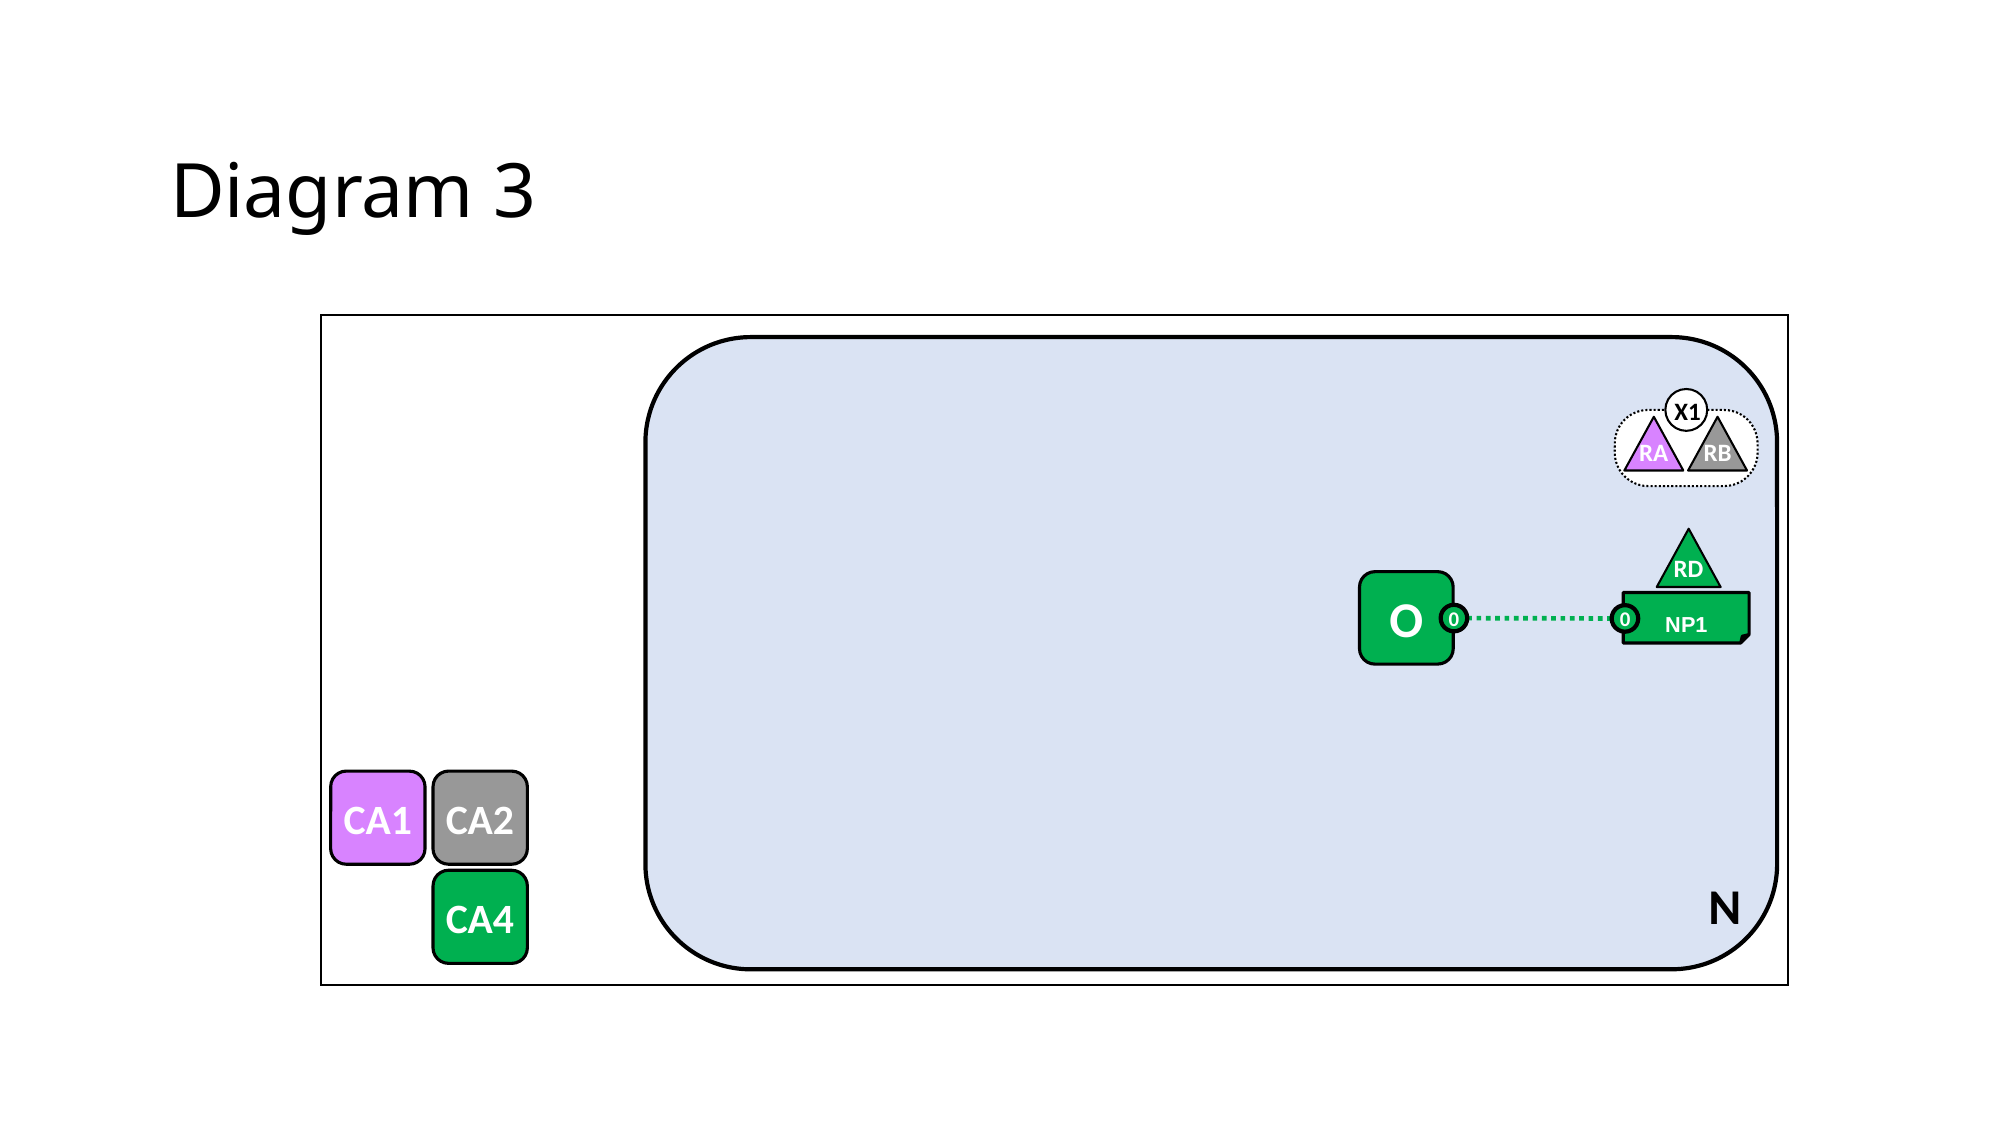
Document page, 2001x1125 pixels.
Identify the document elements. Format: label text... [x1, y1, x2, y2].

text_box NP1 [1623, 592, 1750, 643]
text_box 0 [1439, 604, 1468, 633]
text_box CA4 [430, 868, 530, 966]
text_box [320, 315, 1788, 986]
text_box CA1 [328, 768, 428, 867]
text_box CA2 [430, 768, 530, 867]
text_box O [1357, 569, 1456, 667]
text_box Diagram 3 [162, 84, 1888, 303]
text_box RD [1654, 526, 1723, 590]
text_box 0 [1610, 604, 1640, 633]
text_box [1614, 388, 1758, 487]
